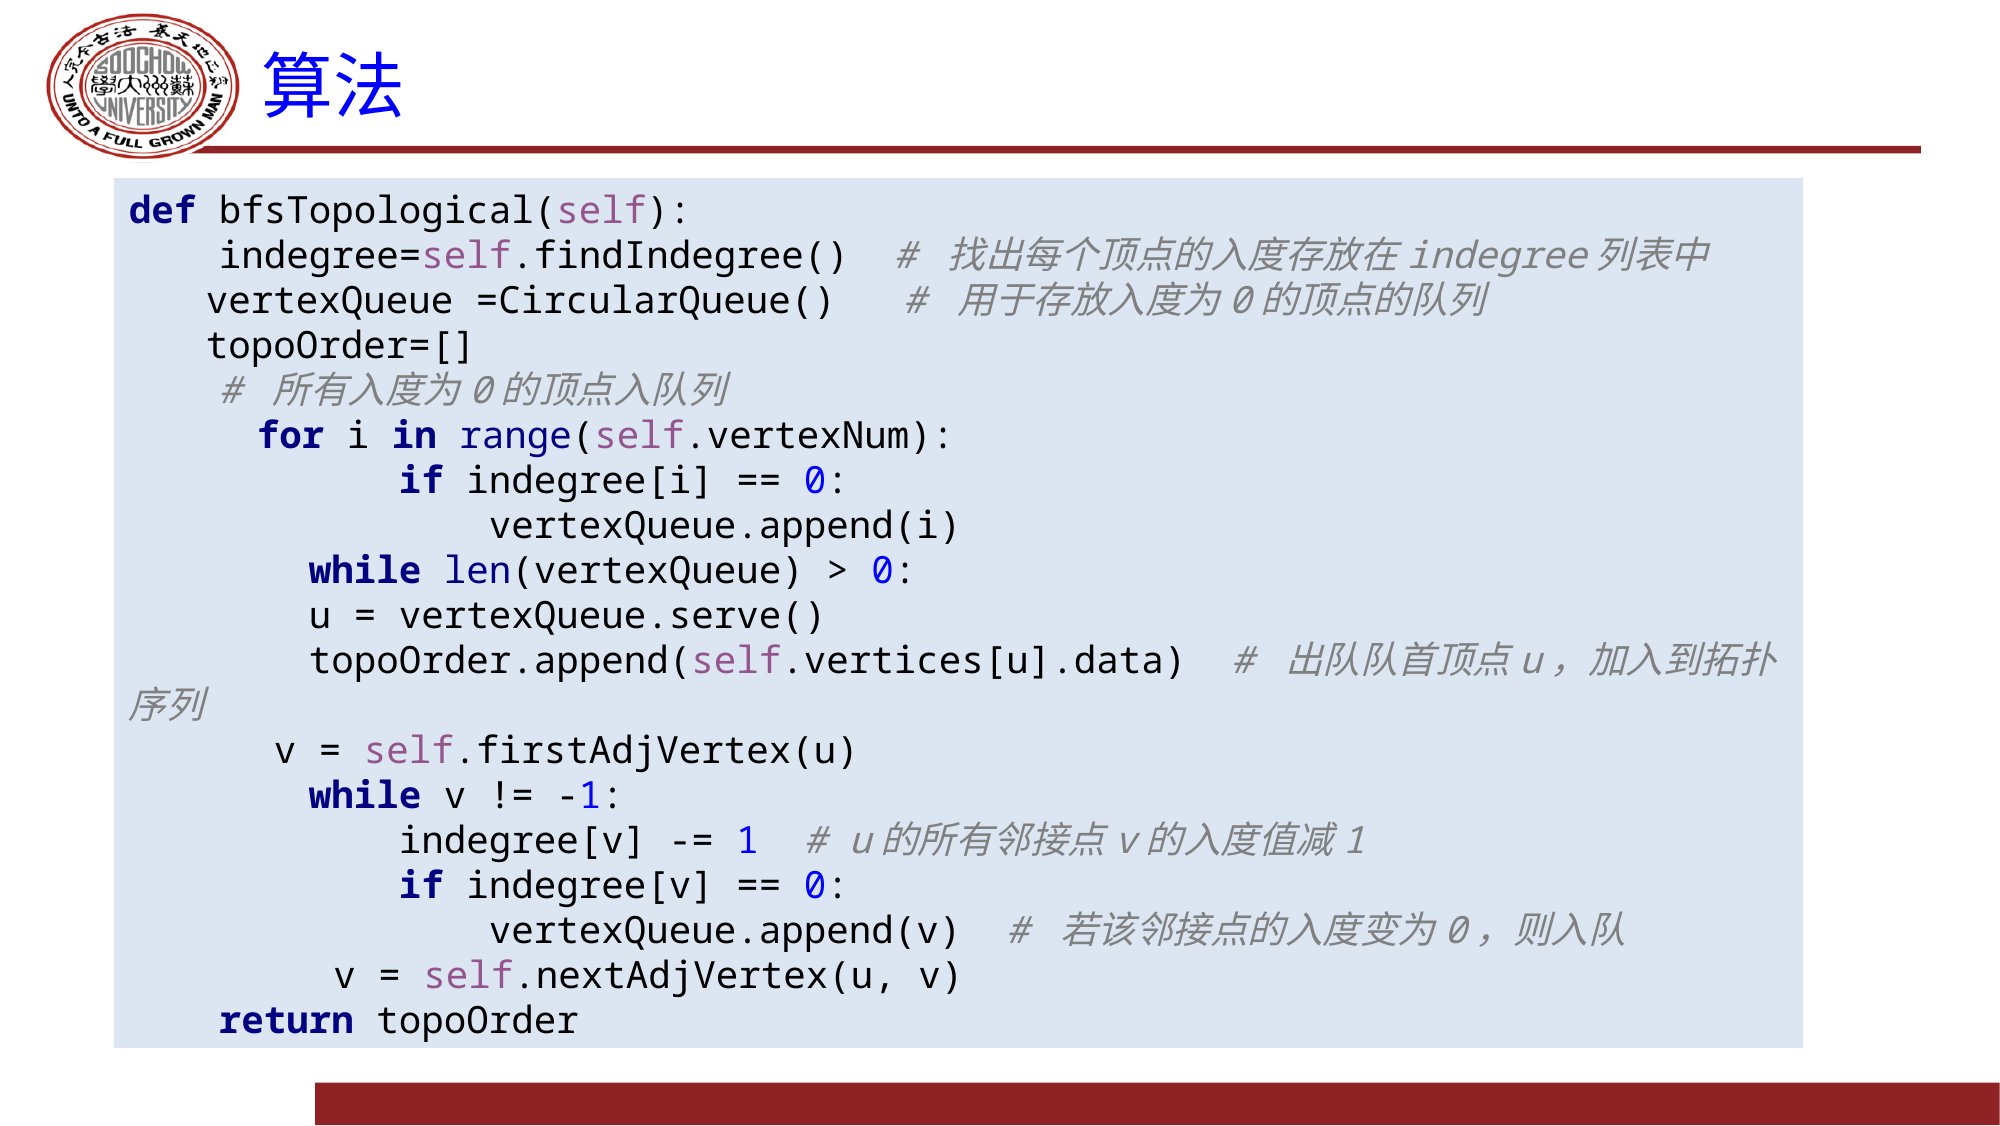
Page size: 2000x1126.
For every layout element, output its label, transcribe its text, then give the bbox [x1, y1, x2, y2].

text_box def bfsTopological(self): indegree=self.findIndegree() # 找出每个顶点的入度存放在indegree列表中 vertexQueue =CircularQueue() # 用于存放入度为0的顶点的队列 topoOrder=[] # 所有入度为0的顶点入队列 for i in range(self.vertexNum): if indegree[i] == 0: vertexQueue.append(i) while len(vertexQueue) > 0: u = vertexQueue.serve() topoOrder.append(self.vertices[u].data) # 出队队首顶点u，加入到拓扑序列 v = self.firstAdjVertex(u) while v != -1: indegree[v] -= 1 # u的所有邻接点v的入度值减1 if indegree[v] == 0: vertexQueue.append(v) # 若该邻接点的入度变为0，则入队 v = self.nextAdjVertex(u, v) return topoOrder [113, 178, 1804, 1048]
picture [40, 9, 246, 163]
title 算法 [242, 30, 1921, 138]
